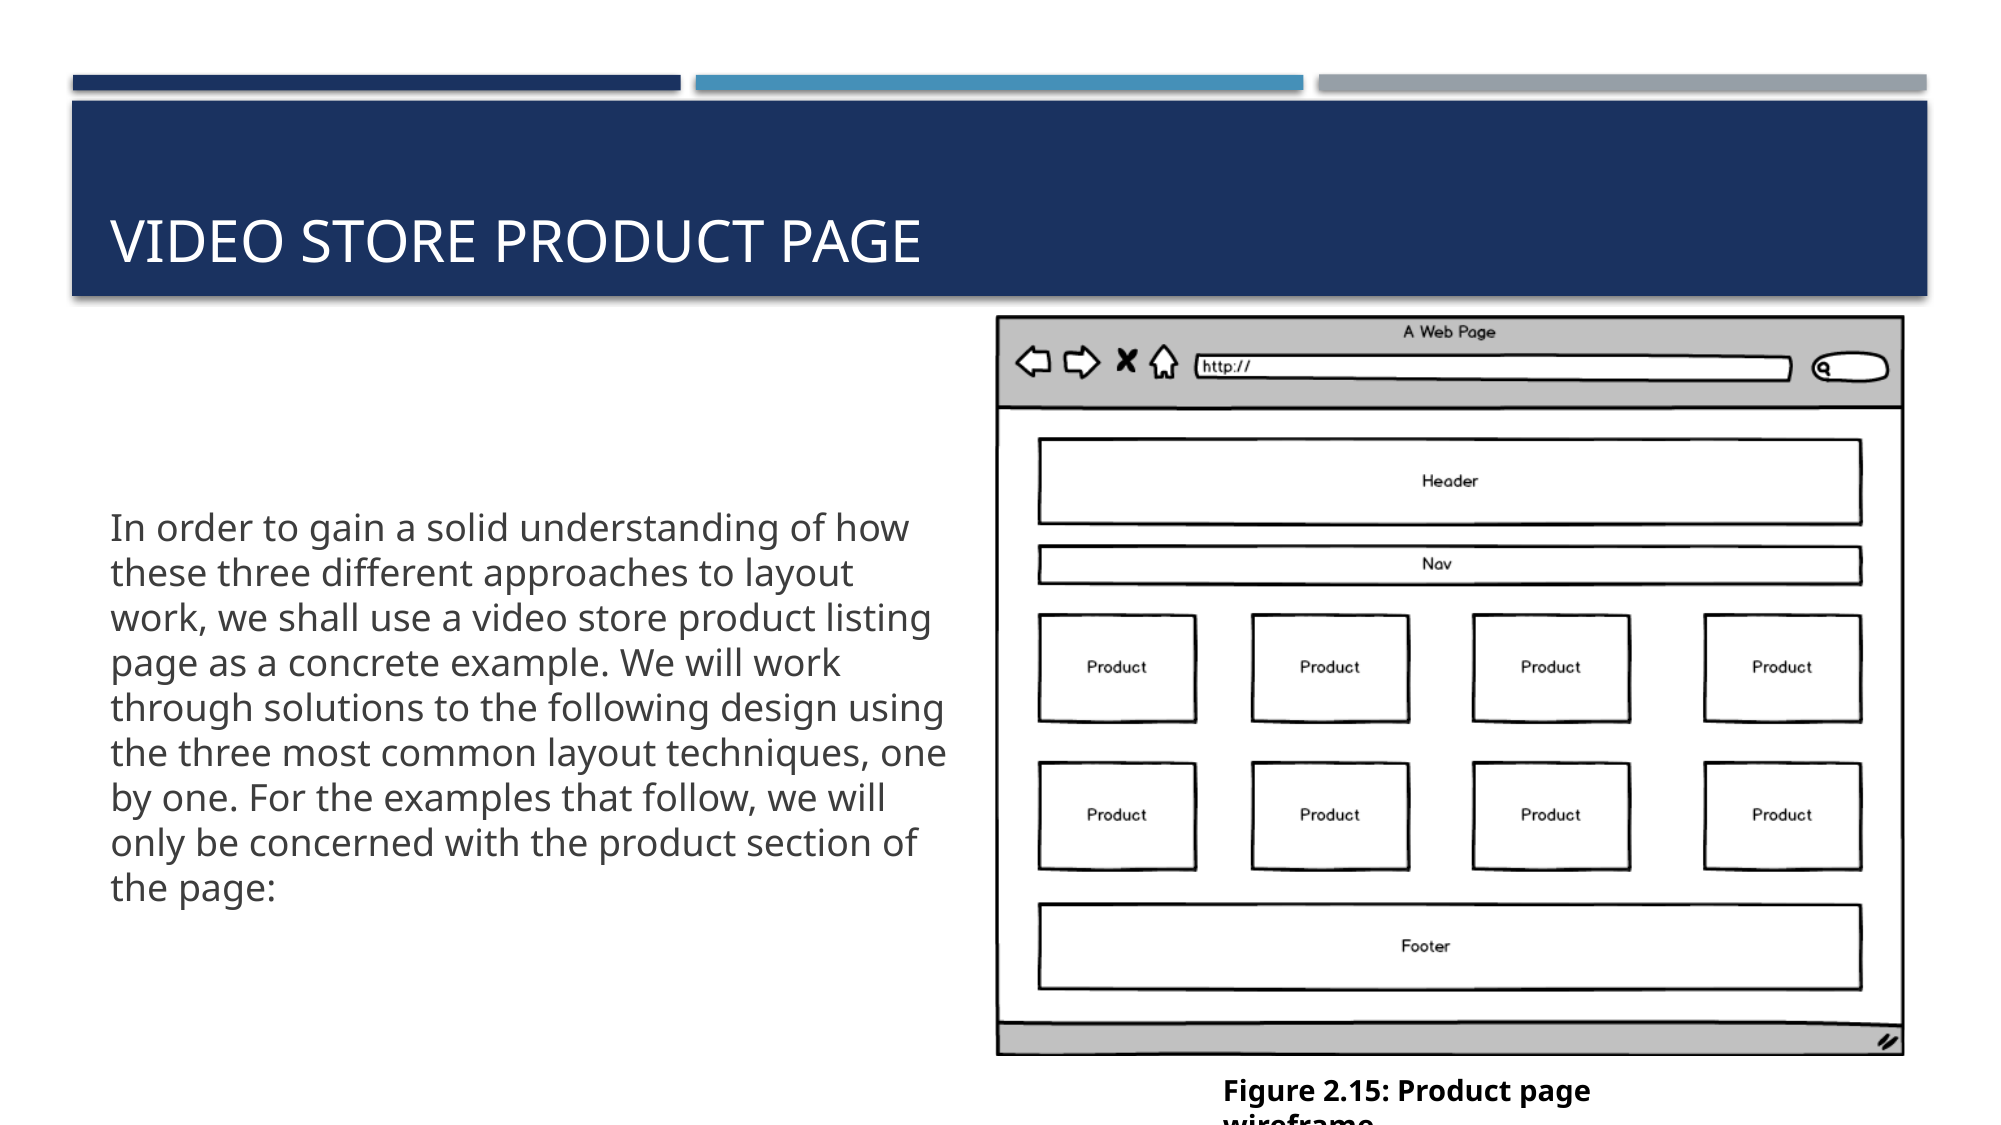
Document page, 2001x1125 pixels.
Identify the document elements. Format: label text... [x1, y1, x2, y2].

text_box Figure 2.15: Product page wireframe [1208, 1066, 1692, 1125]
picture [994, 315, 1906, 1057]
list In order to gain a solid understanding of how these three different approaches to layout work, we shall use a video store product listing page as a concrete example. We will work through solutions to the following design using the three most common layout techniques, one by one. For the examples that follow, we will only be concerned with the product section of the page: [95, 357, 968, 1056]
title Video Store Product Page [95, 115, 1905, 282]
